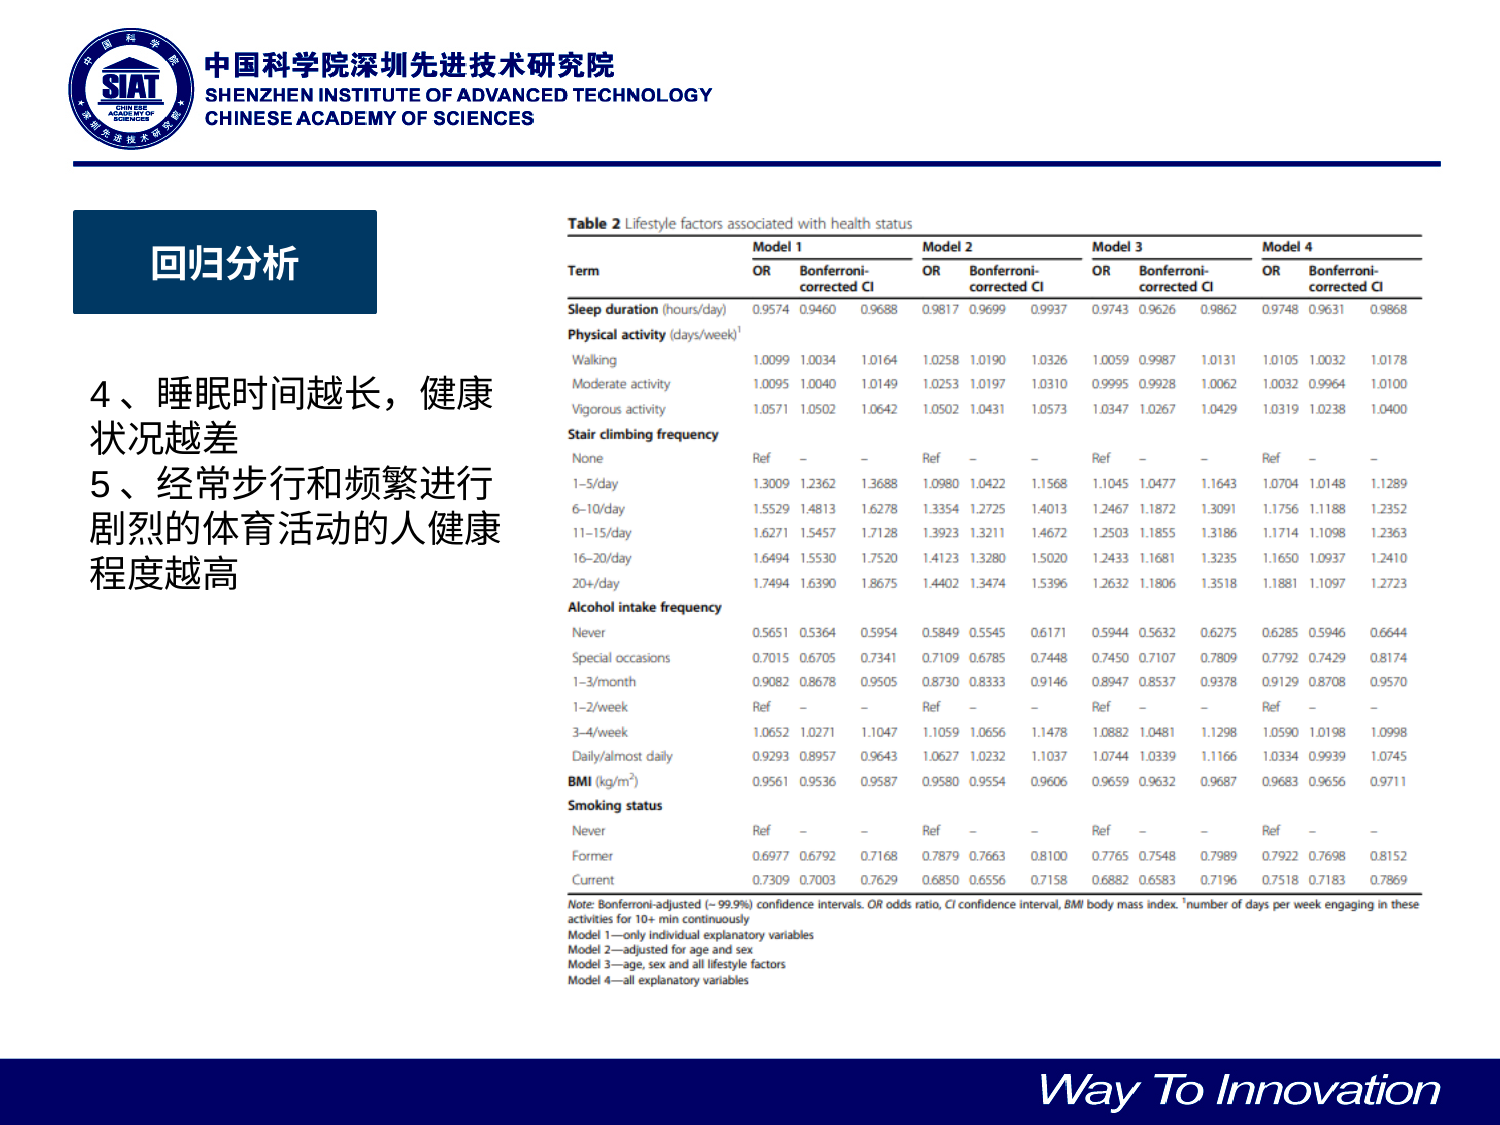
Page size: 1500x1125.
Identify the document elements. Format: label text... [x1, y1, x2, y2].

text_box 回归分析 [73, 210, 377, 314]
text_box 4、睡眠时间越长，健康状况越差 5、经常步行和频繁进行剧烈的体育活动的人健康程度越高 [74, 362, 538, 603]
picture [0, 0, 1500, 1125]
